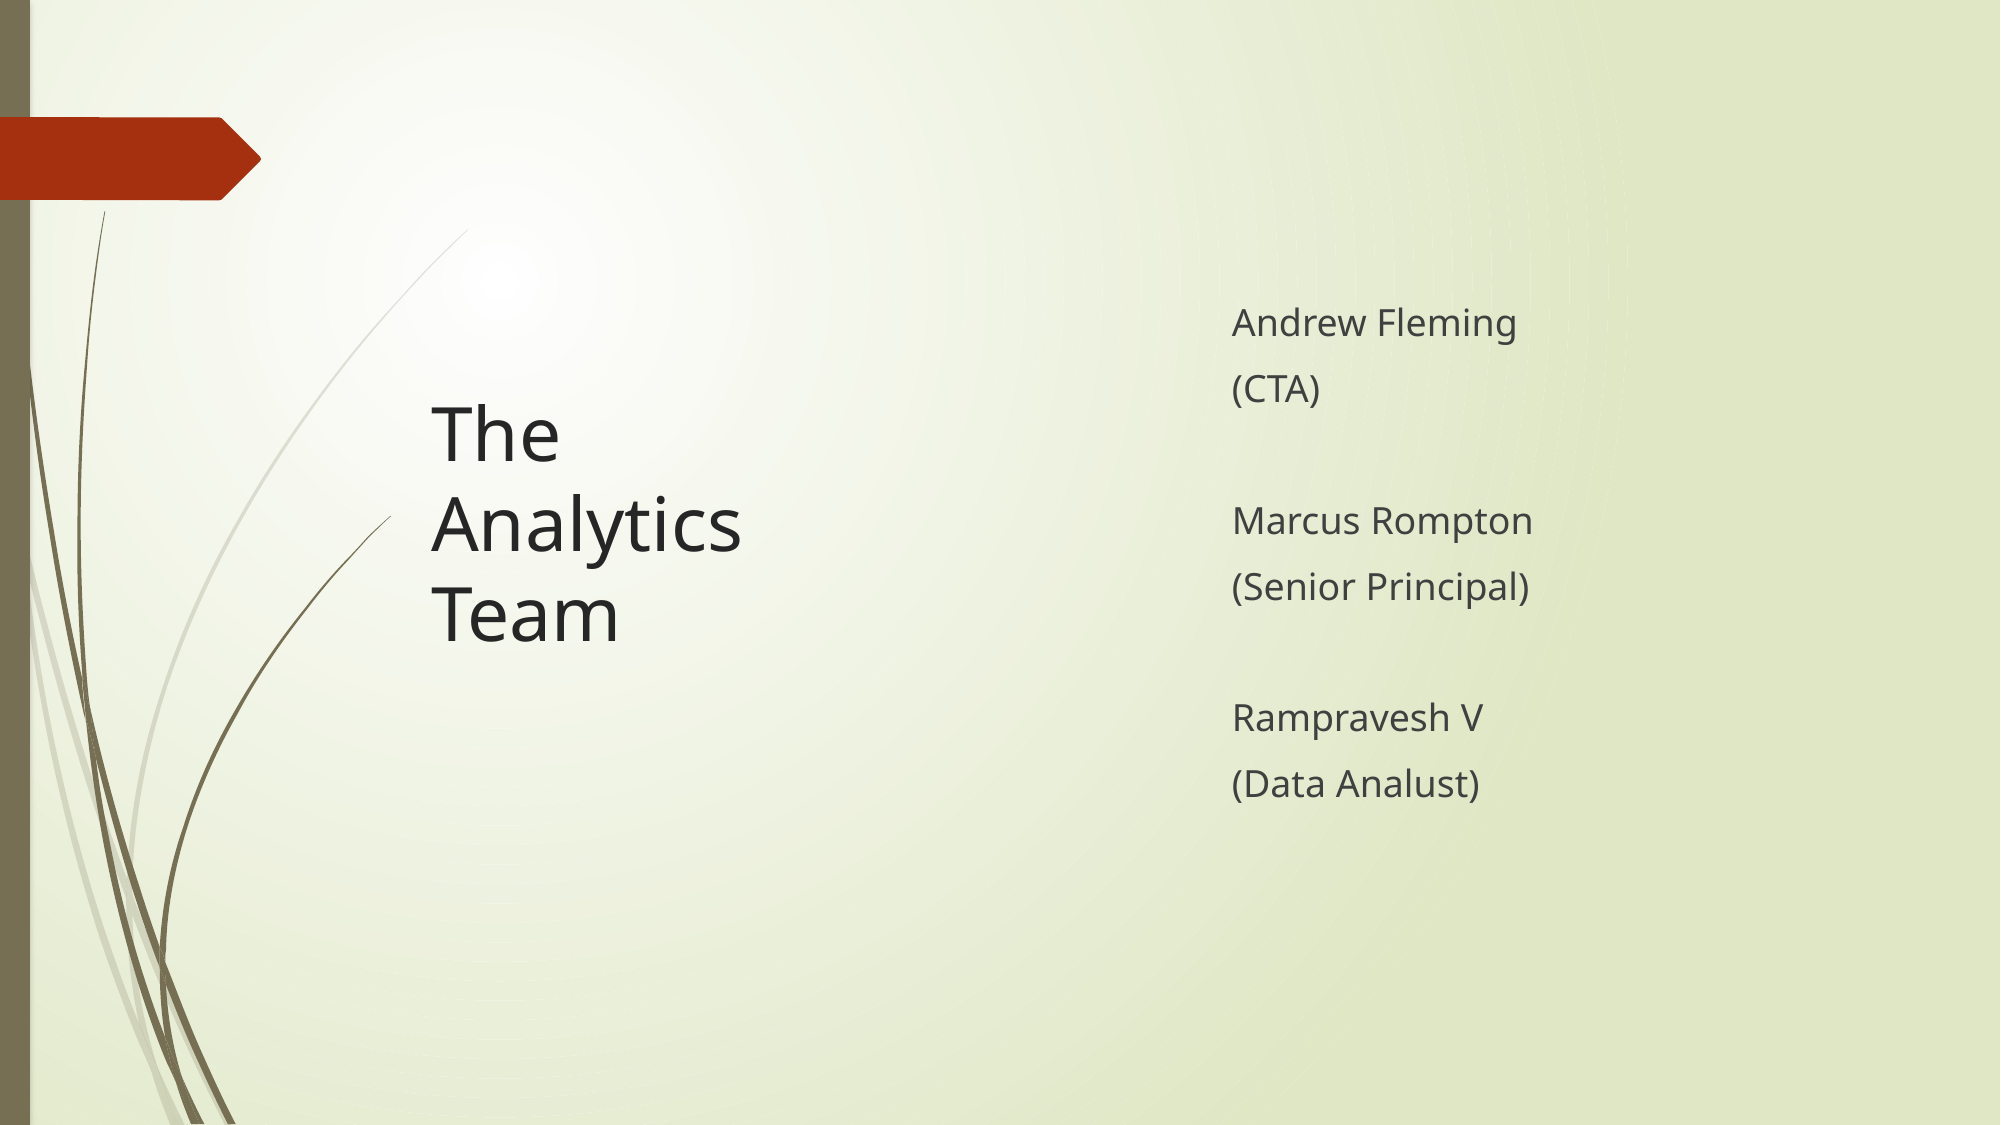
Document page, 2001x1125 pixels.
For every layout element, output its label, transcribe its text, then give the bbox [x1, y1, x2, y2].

title The Analytics Team [415, 379, 802, 746]
list Andrew Fleming (CTA) Marcus Rompton (Senior Principal) Rampravesh V (Data Analust) [1216, 291, 1667, 834]
